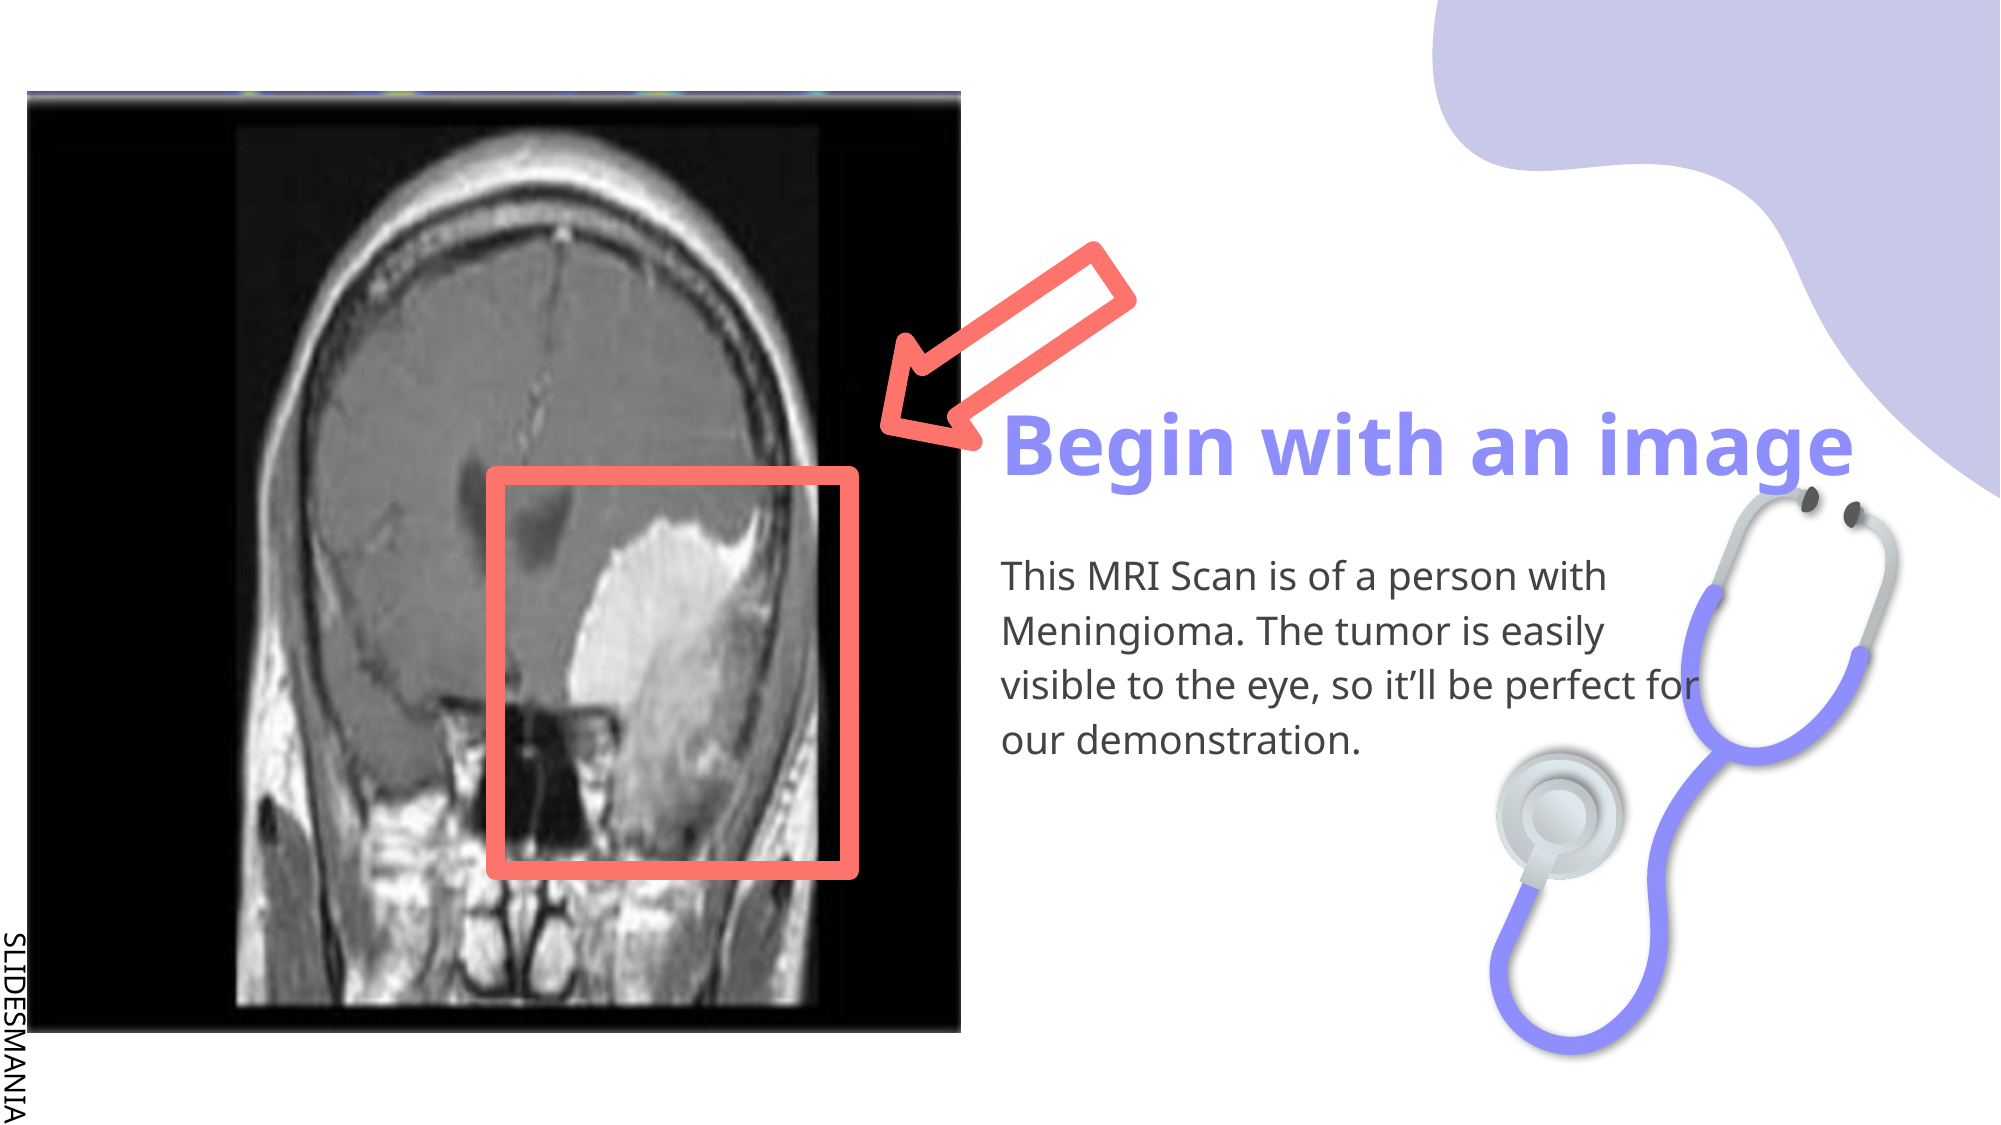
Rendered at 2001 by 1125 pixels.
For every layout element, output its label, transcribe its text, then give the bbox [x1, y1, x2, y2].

title Begin with an image [980, 372, 1897, 498]
picture [27, 91, 961, 1034]
list This MRI Scan is of a person with Meningioma. The tumor is easily visible to the eye, so it’ll be perfect for our demonstration. [980, 523, 1484, 804]
text_box [965, 250, 1128, 411]
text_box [1489, 485, 1897, 1056]
text_box [965, 429, 974, 442]
